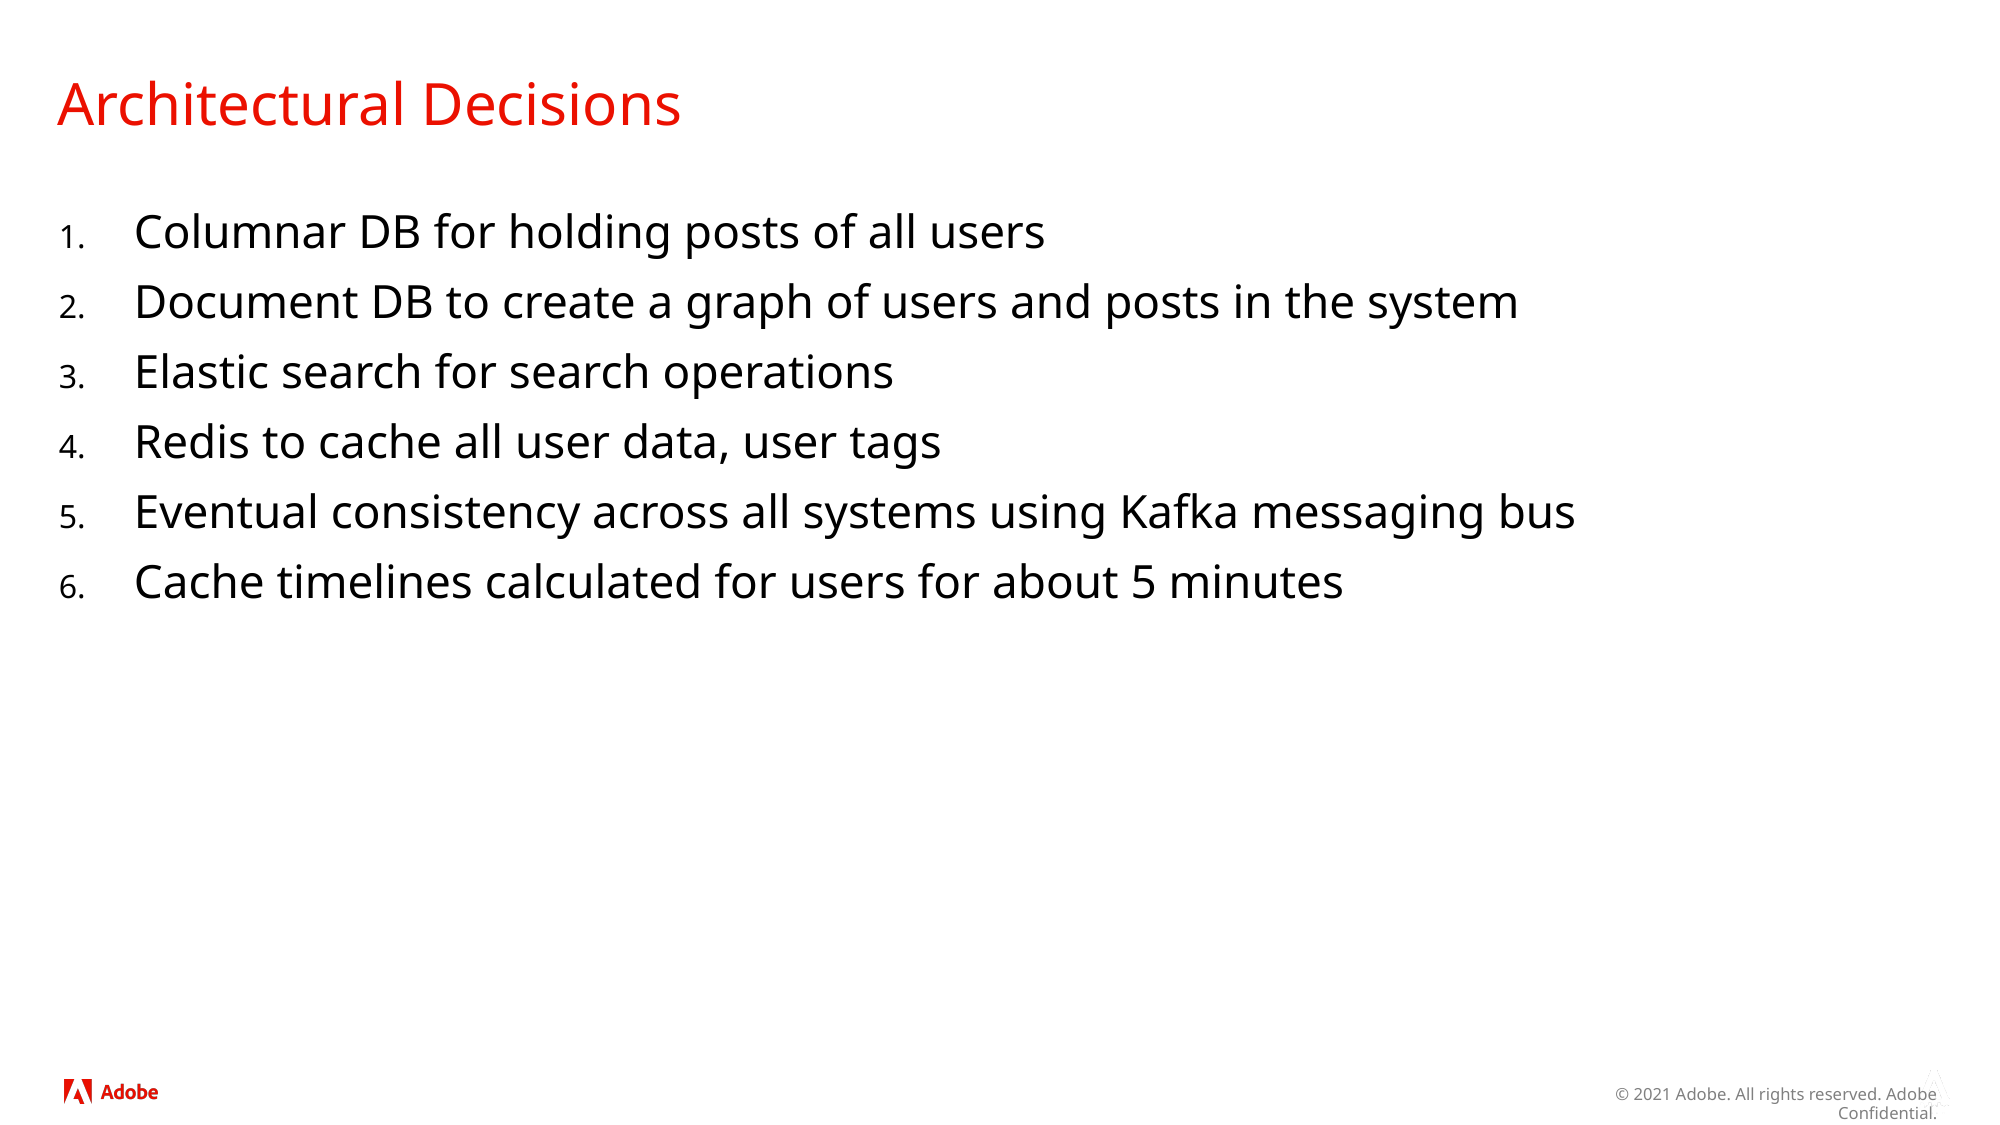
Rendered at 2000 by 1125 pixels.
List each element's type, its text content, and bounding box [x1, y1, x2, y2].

title Architectural Decisions [49, 47, 1950, 158]
picture [64, 1079, 158, 1104]
picture [1918, 1070, 1950, 1114]
list Columnar DB for holding posts of all users Document DB to create a graph of users and posts in the system Elastic search for search operations Redis to cache all user data, user tags Eventual consistency across all systems using Kafka messaging bus Cache timelines calculated for users for about 5 minutes [49, 195, 1950, 1021]
